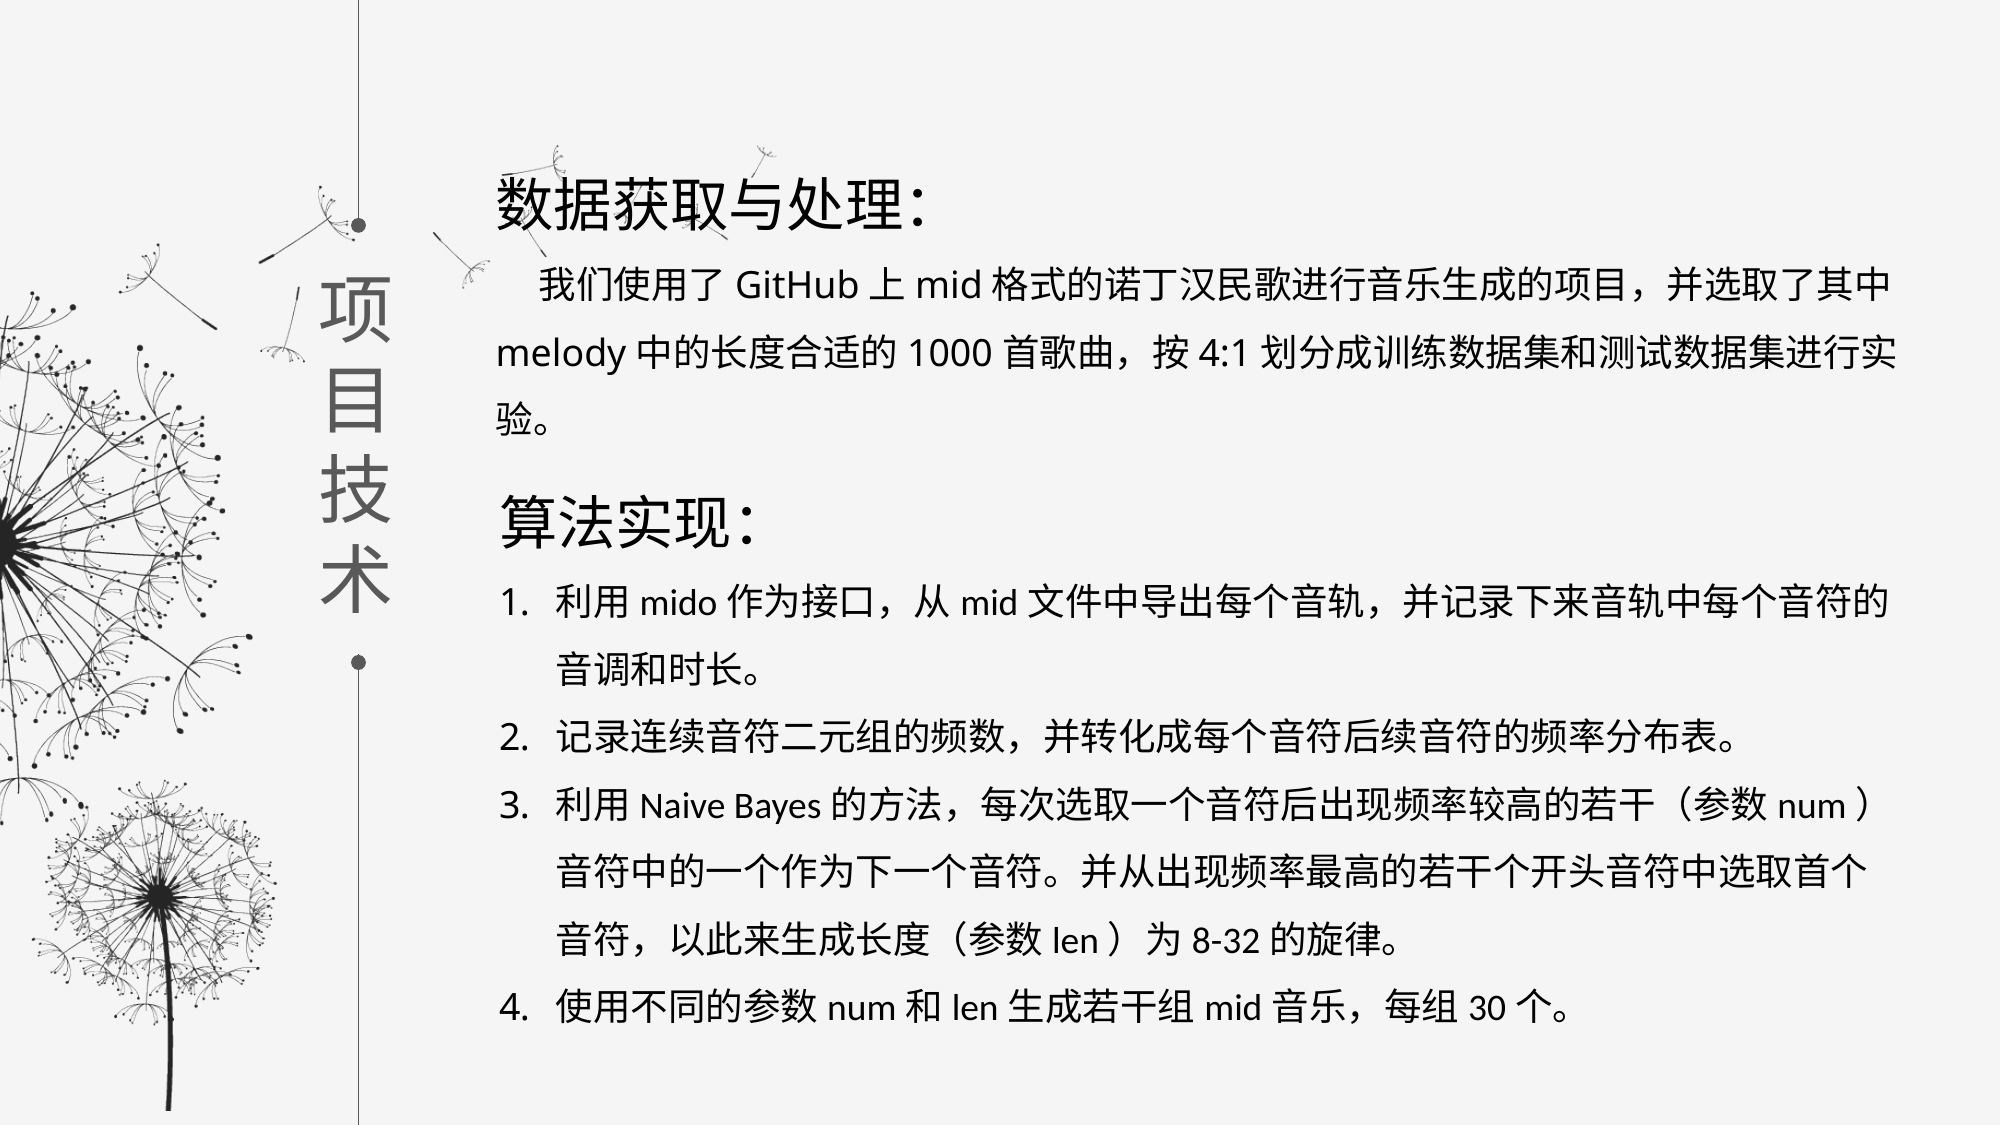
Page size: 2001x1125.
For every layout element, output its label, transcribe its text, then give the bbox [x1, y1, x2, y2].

text_box 数据获取与处理： 我们使用了GitHub上mid格式的诺丁汉民歌进行音乐生成的项目，并选取了其中melody中的长度合适的1000首歌曲，按4:1划分成训练数据集和测试数据集进行实验。 [819, 127, 1928, 447]
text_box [0, 0, 815, 1125]
text_box 算法实现： 利用mido作为接口，从mid文件中导出每个音轨，并记录下来音轨中每个音符的音调和时长。 记录连续音符二元组的频数，并转化成每个音符后续音符的频率分布表。 利用Naive Bayes的方法，每次选取一个音符后出现频率较高的若干（参数num）音符中的一个作为下一个音符。并从出现频率最高的若干个开头音符中选取首个音符，以此来生成长度（参数len）为8-32的旋律。 使用不同的参数num和len生成若干组mid音乐，每组30个。 [819, 443, 1916, 1036]
